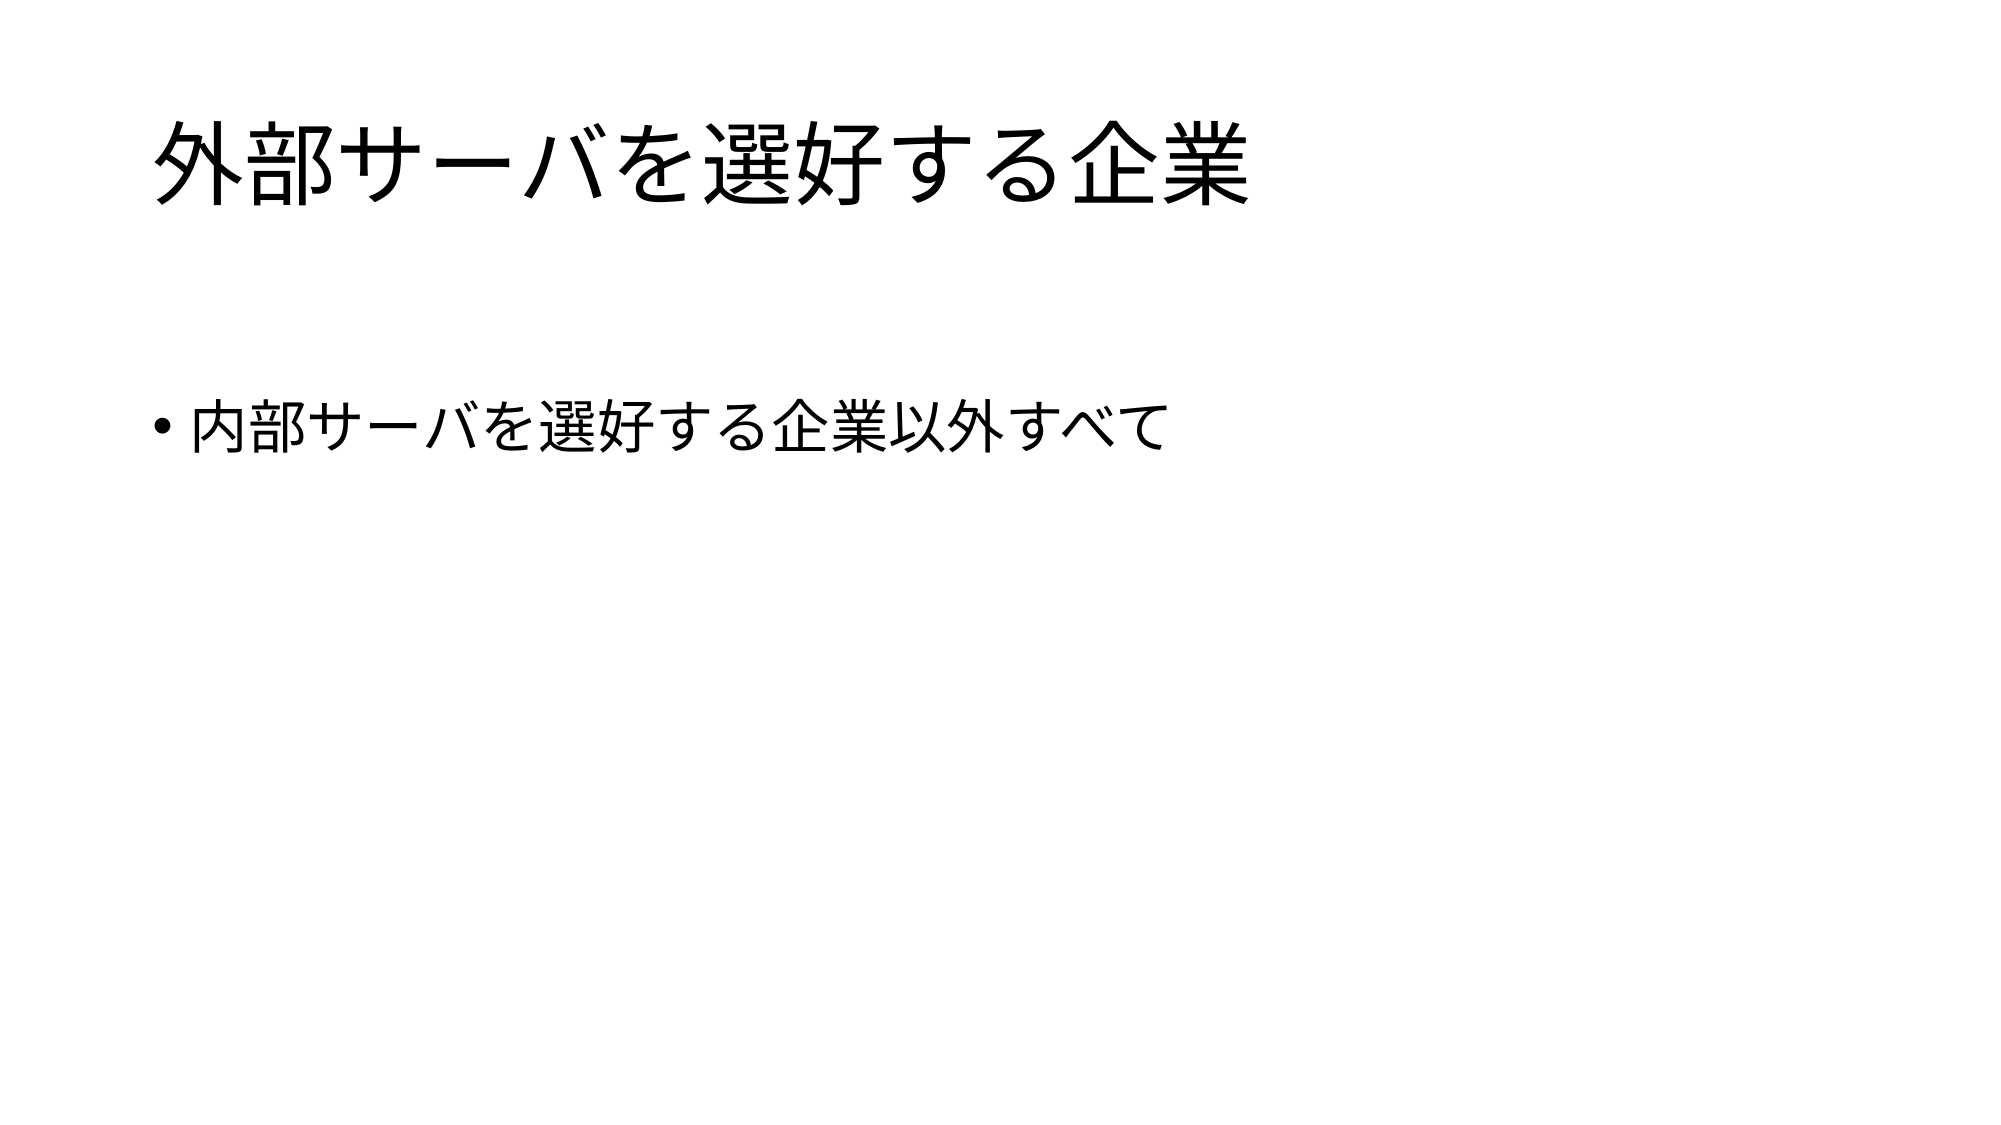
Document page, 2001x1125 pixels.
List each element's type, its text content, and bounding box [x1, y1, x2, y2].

list 内部サーバを選好する企業以外すべて [137, 299, 1863, 1014]
title 外部サーバを選好する企業 [137, 59, 1863, 278]
